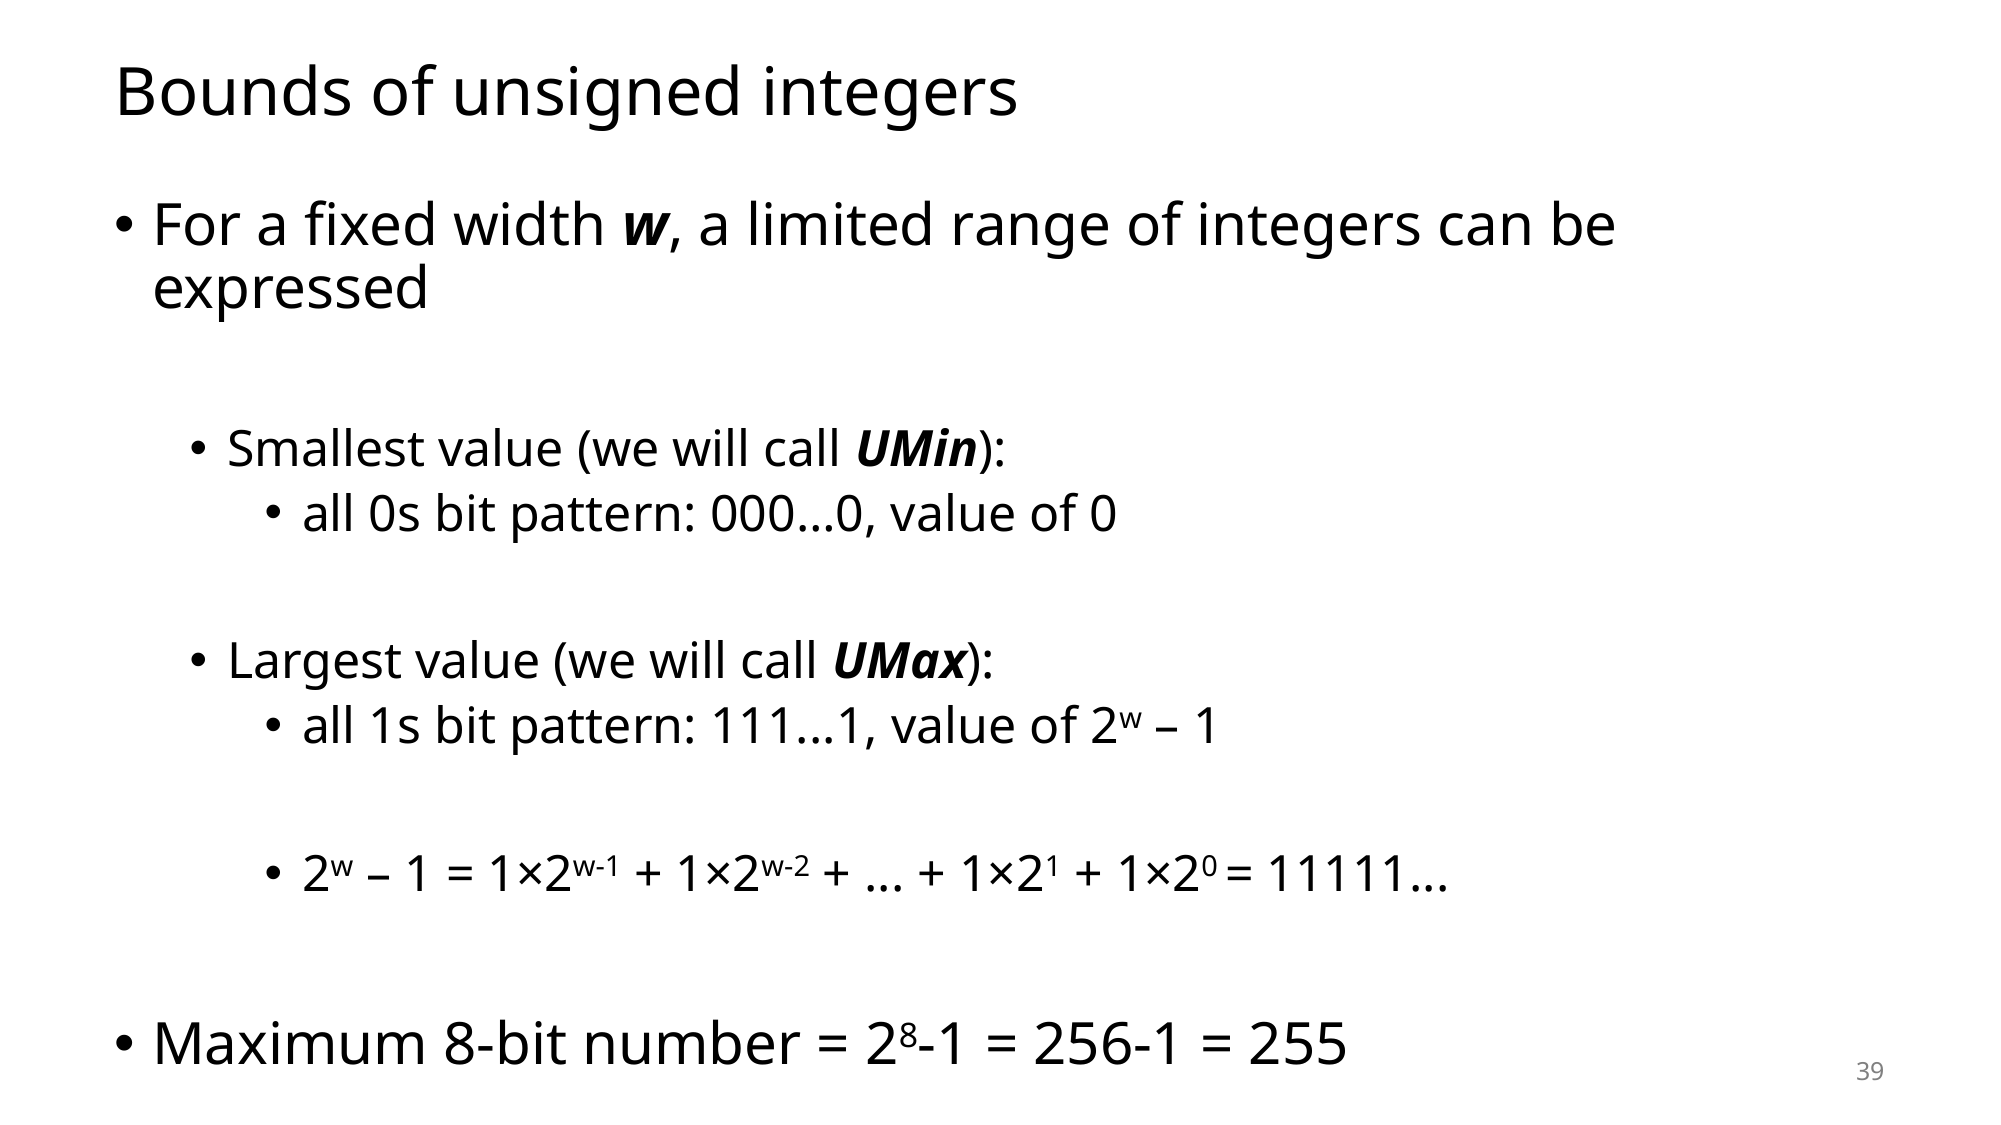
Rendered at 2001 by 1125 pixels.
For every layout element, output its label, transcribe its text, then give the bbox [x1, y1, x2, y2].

list For a fixed width w, a limited range of integers can be expressed Smallest value (we will call UMin): all 0s bit pattern: 000…0, value of 0 Largest value (we will call UMax): all 1s bit pattern: 111...1, value of 2w – 1 2w – 1 = 1×2w-1 + 1×2w-2 + ... + 1×21 + 1×20 = 11111... Maximum 8-bit number = 28-1 = 256-1 = 255 [99, 187, 1900, 1013]
slide_number 39 [1749, 1042, 1900, 1103]
title Bounds of unsigned integers [99, 37, 1900, 150]
